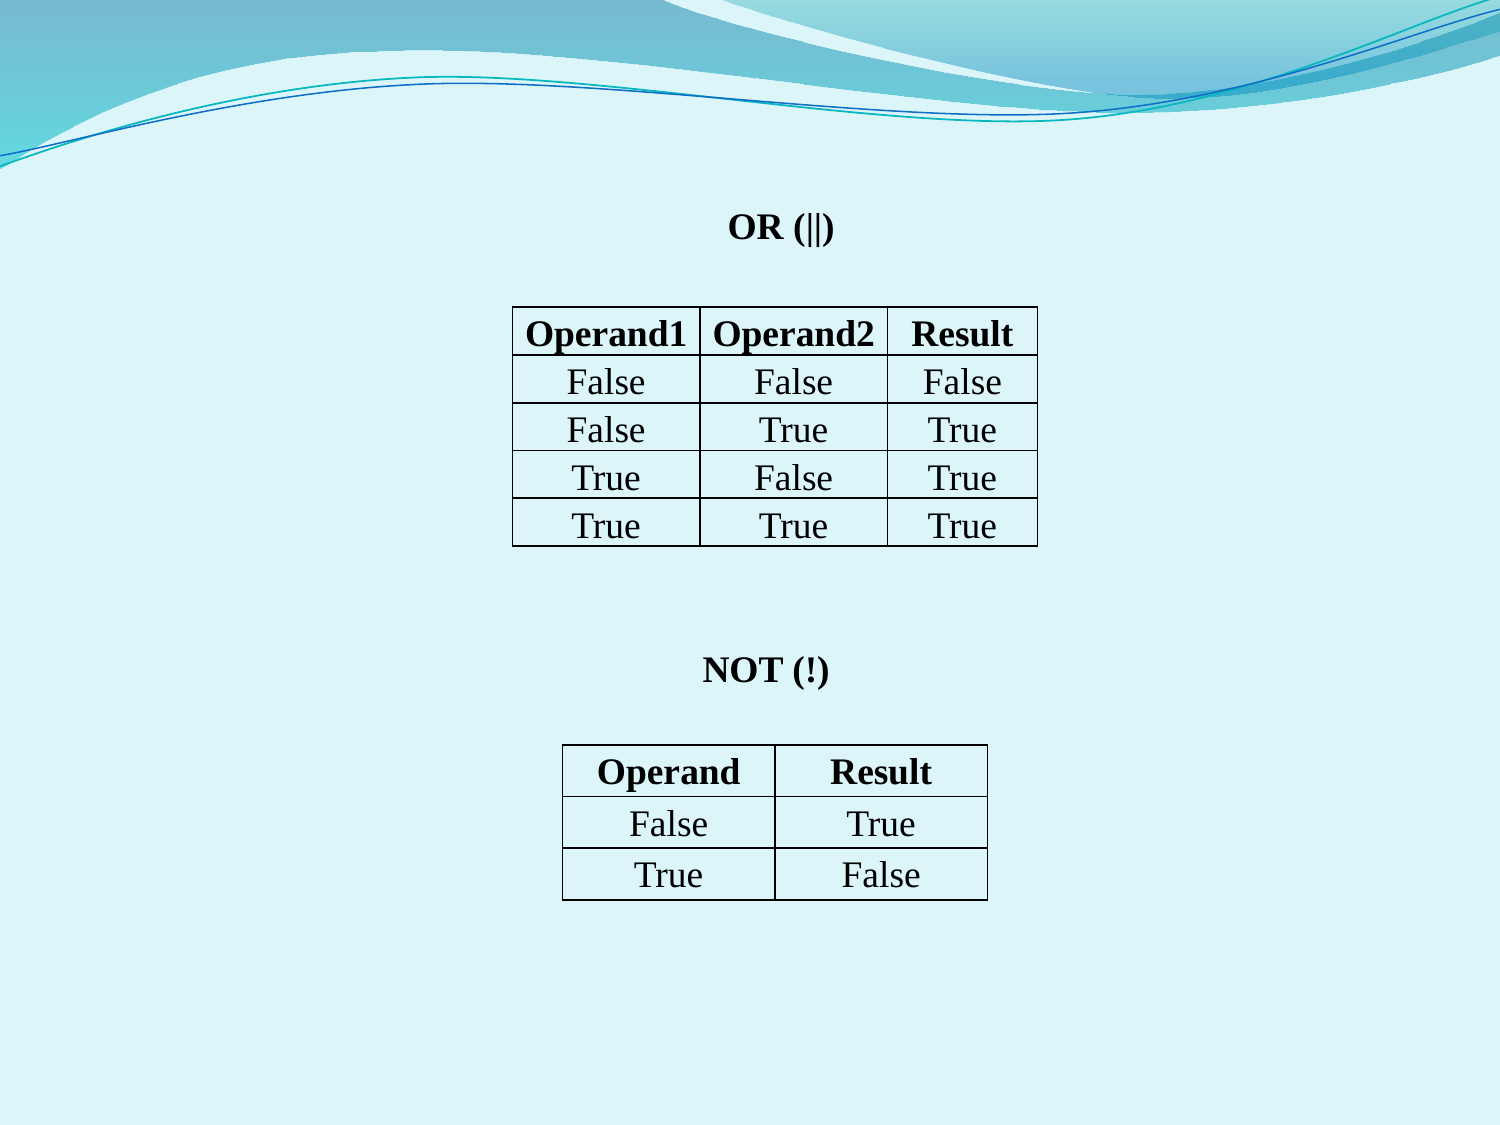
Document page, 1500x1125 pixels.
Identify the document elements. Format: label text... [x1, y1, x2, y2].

table_cell True [776, 797, 987, 847]
table_cell False [701, 451, 887, 497]
table_cell True [888, 499, 1037, 545]
table_cell True [513, 499, 699, 545]
table_header Operand2 [701, 308, 887, 354]
table_cell False [513, 356, 699, 402]
text_box OR (||) [712, 195, 850, 255]
table_cell False [776, 849, 987, 899]
table_cell True [513, 451, 699, 497]
table_header Operand1 [513, 308, 699, 354]
table_cell True [888, 451, 1037, 497]
table_cell False [701, 356, 887, 402]
table_cell False [888, 356, 1037, 402]
table_cell True [888, 404, 1037, 450]
table_header Result [888, 308, 1037, 354]
table_cell True [701, 404, 887, 450]
text_box NOT (!) [687, 637, 850, 698]
table_cell False [513, 404, 699, 450]
table_cell True [563, 849, 774, 899]
table_header Result [776, 746, 987, 796]
table_cell False [563, 797, 774, 847]
table_header Operand [563, 746, 774, 796]
table_cell True [701, 499, 887, 545]
